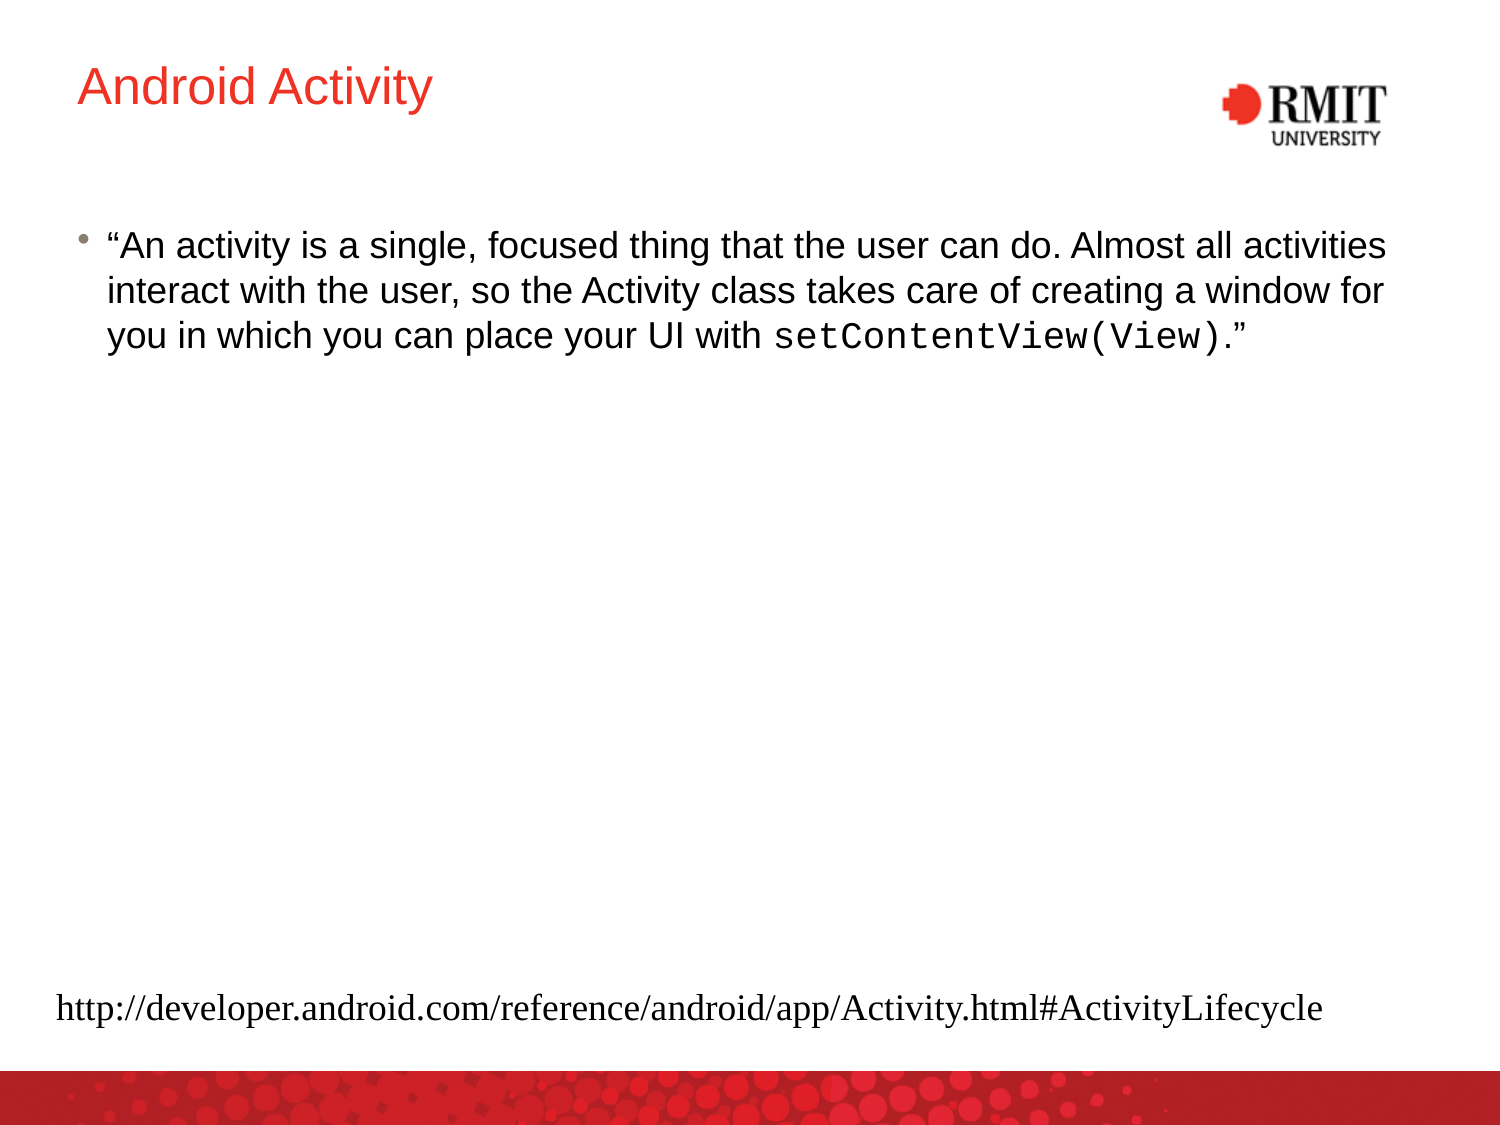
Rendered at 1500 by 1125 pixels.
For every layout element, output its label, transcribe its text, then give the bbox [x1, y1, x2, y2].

text_box http://developer.android.com/reference/android/app/Activity.html#ActivityLifecycle [41, 975, 1412, 1036]
title Android Activity [62, 45, 1413, 197]
picture [0, 1071, 1500, 1125]
list “An activity is a single, focused thing that the user can do. Almost all activities interact with the user, so the Activity class takes care of creating a window for you in which you can place your UI with setContentView(View).” [62, 213, 1413, 1012]
